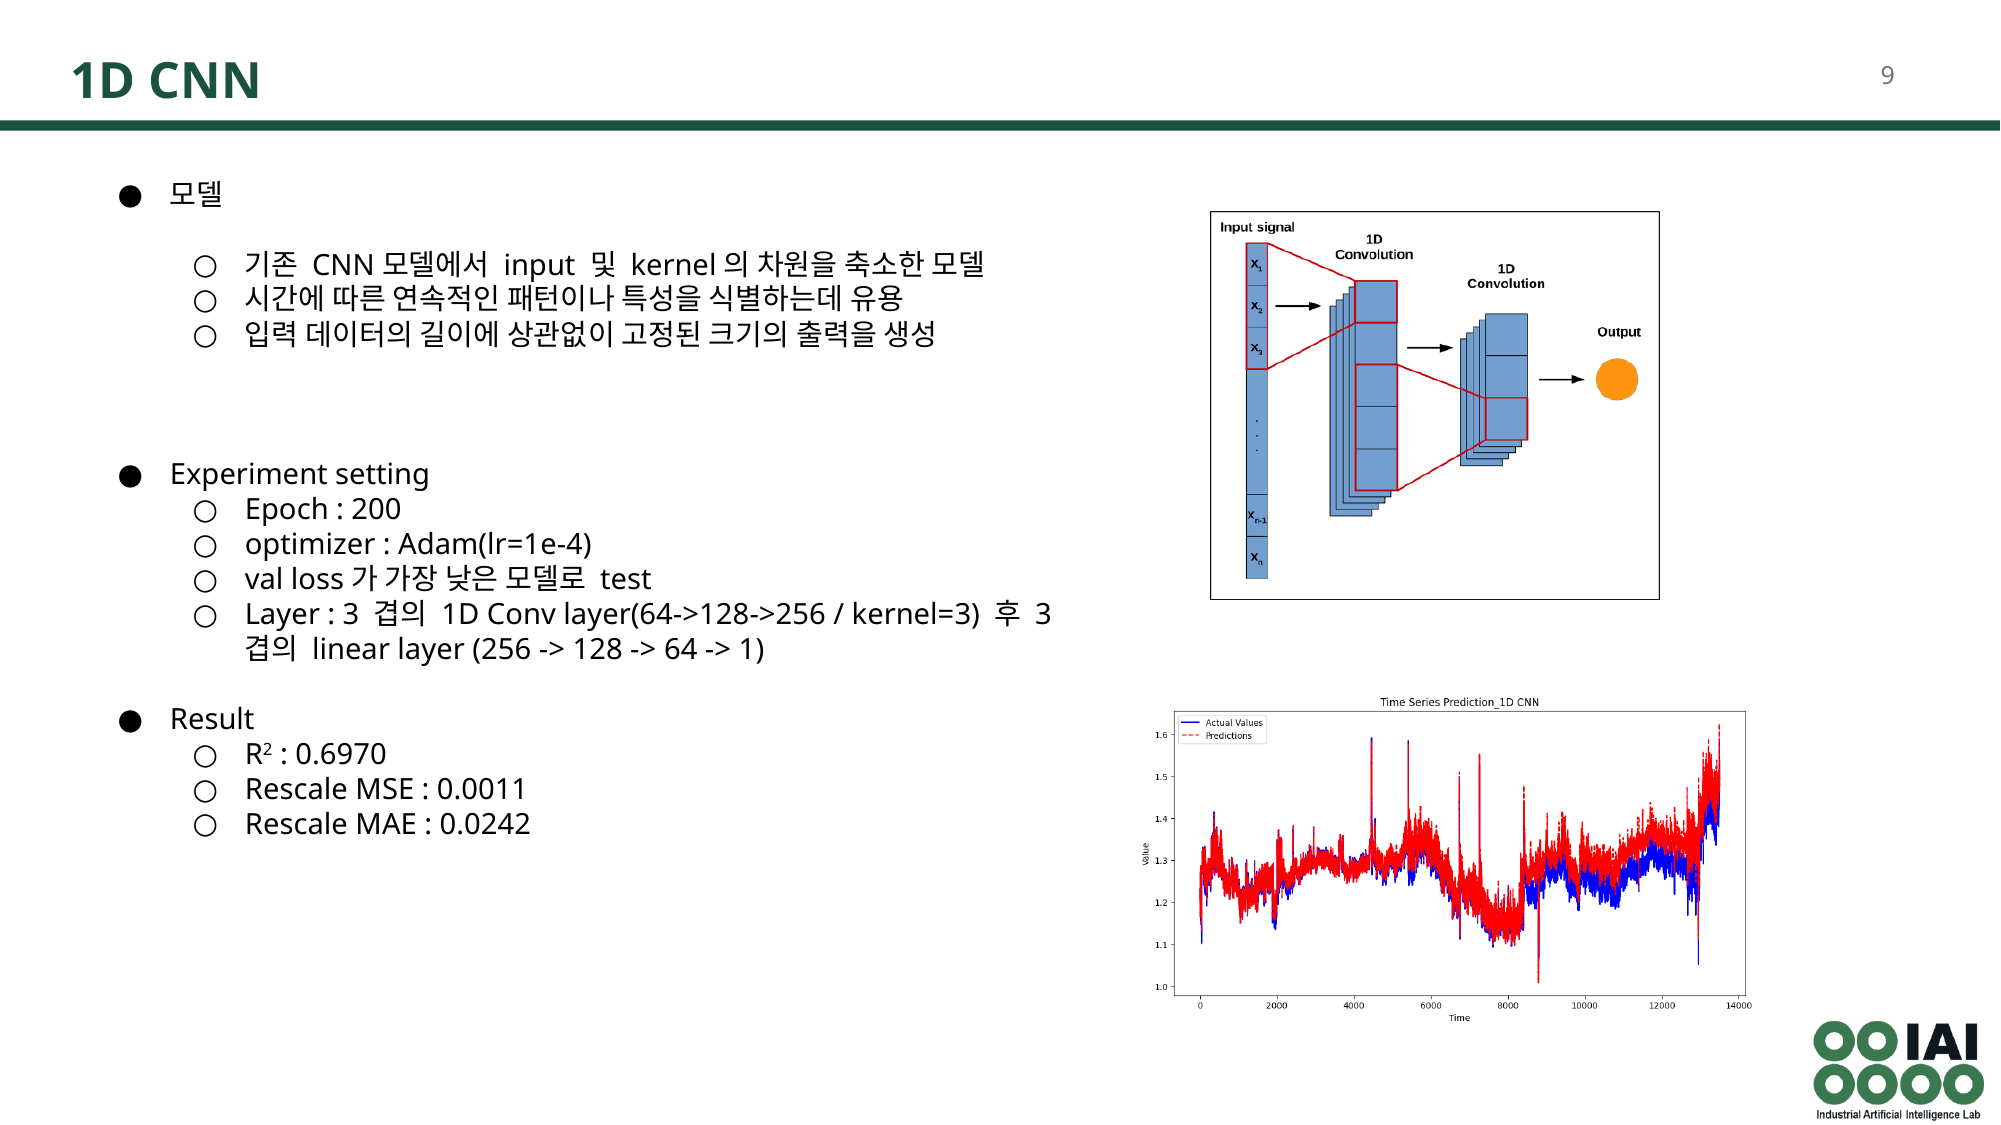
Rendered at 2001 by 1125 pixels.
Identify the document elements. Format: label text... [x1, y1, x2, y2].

picture [1135, 691, 1758, 1028]
picture [1207, 208, 1662, 605]
picture [1803, 1015, 1992, 1125]
title 1D CNN [68, 46, 1760, 237]
text_box 모델 기존 CNN모델에서 input 및 kernel의 차원을 축소한 모델 시간에 따른 연속적인 패턴이나 특성을 식별하는데 유용 입력 데이터의 길이에 상관없이 고정된 크기의 출력을 생성 Experiment setting Epoch : 200 optimizer : Adam(lr=1e-4) val loss가 가장 낮은 모델로 test Layer : 3 겹의 1D Conv layer(64->128->256 / kernel=3) 후 3겹의 linear layer (256 -> 128 -> 64 -> 1) Result R2 : 0.6970 Rescale MSE : 0.0011 Rescale MAE : 0.0242 [79, 160, 1090, 1063]
